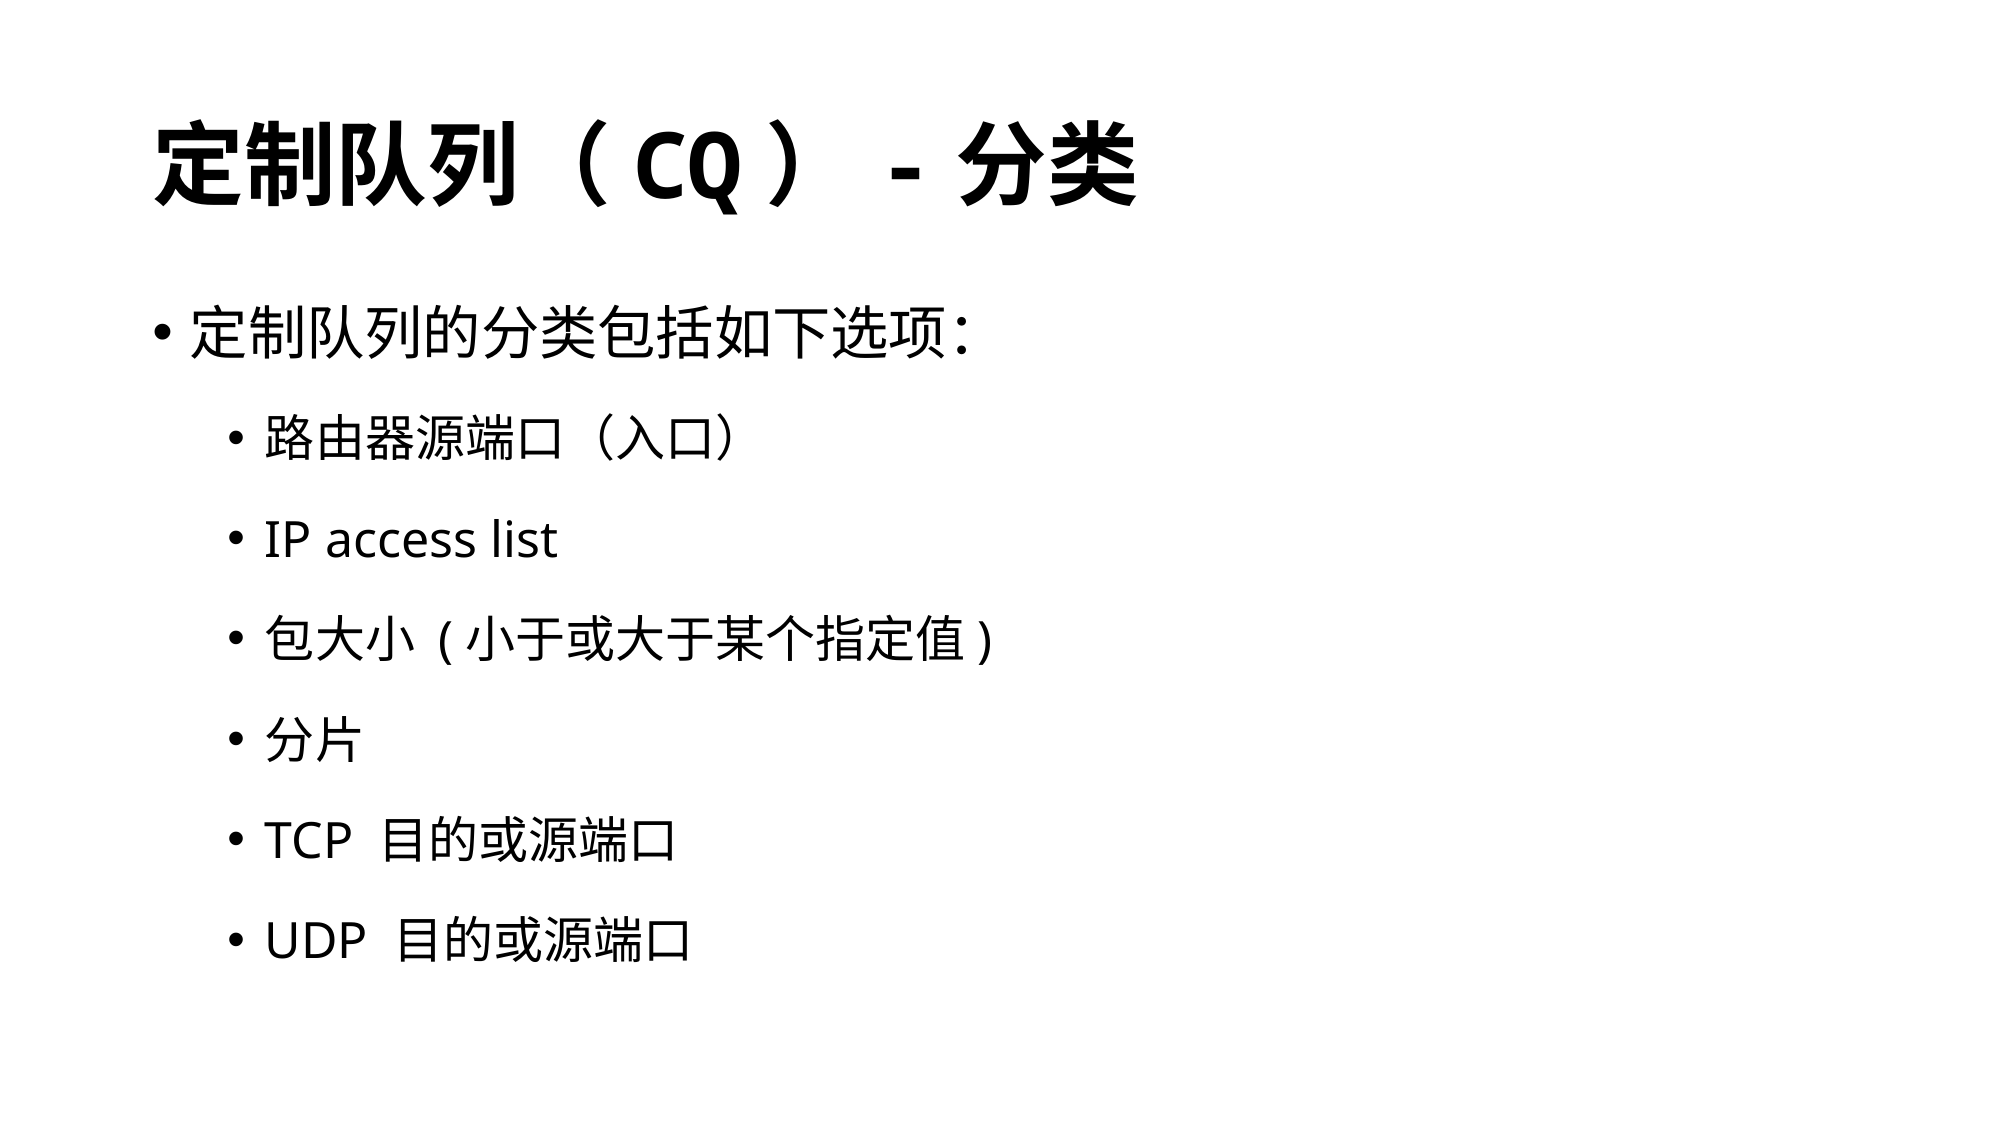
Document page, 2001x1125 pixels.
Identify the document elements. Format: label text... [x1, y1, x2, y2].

list 定制队列的分类包括如下选项： 路由器源端口（入口） IP access list 包大小 (小于或大于某个指定值) 分片 TCP 目的或源端口 UDP 目的或源端口 [137, 299, 1863, 1014]
title 定制队列（CQ）-分类 [137, 59, 1863, 278]
